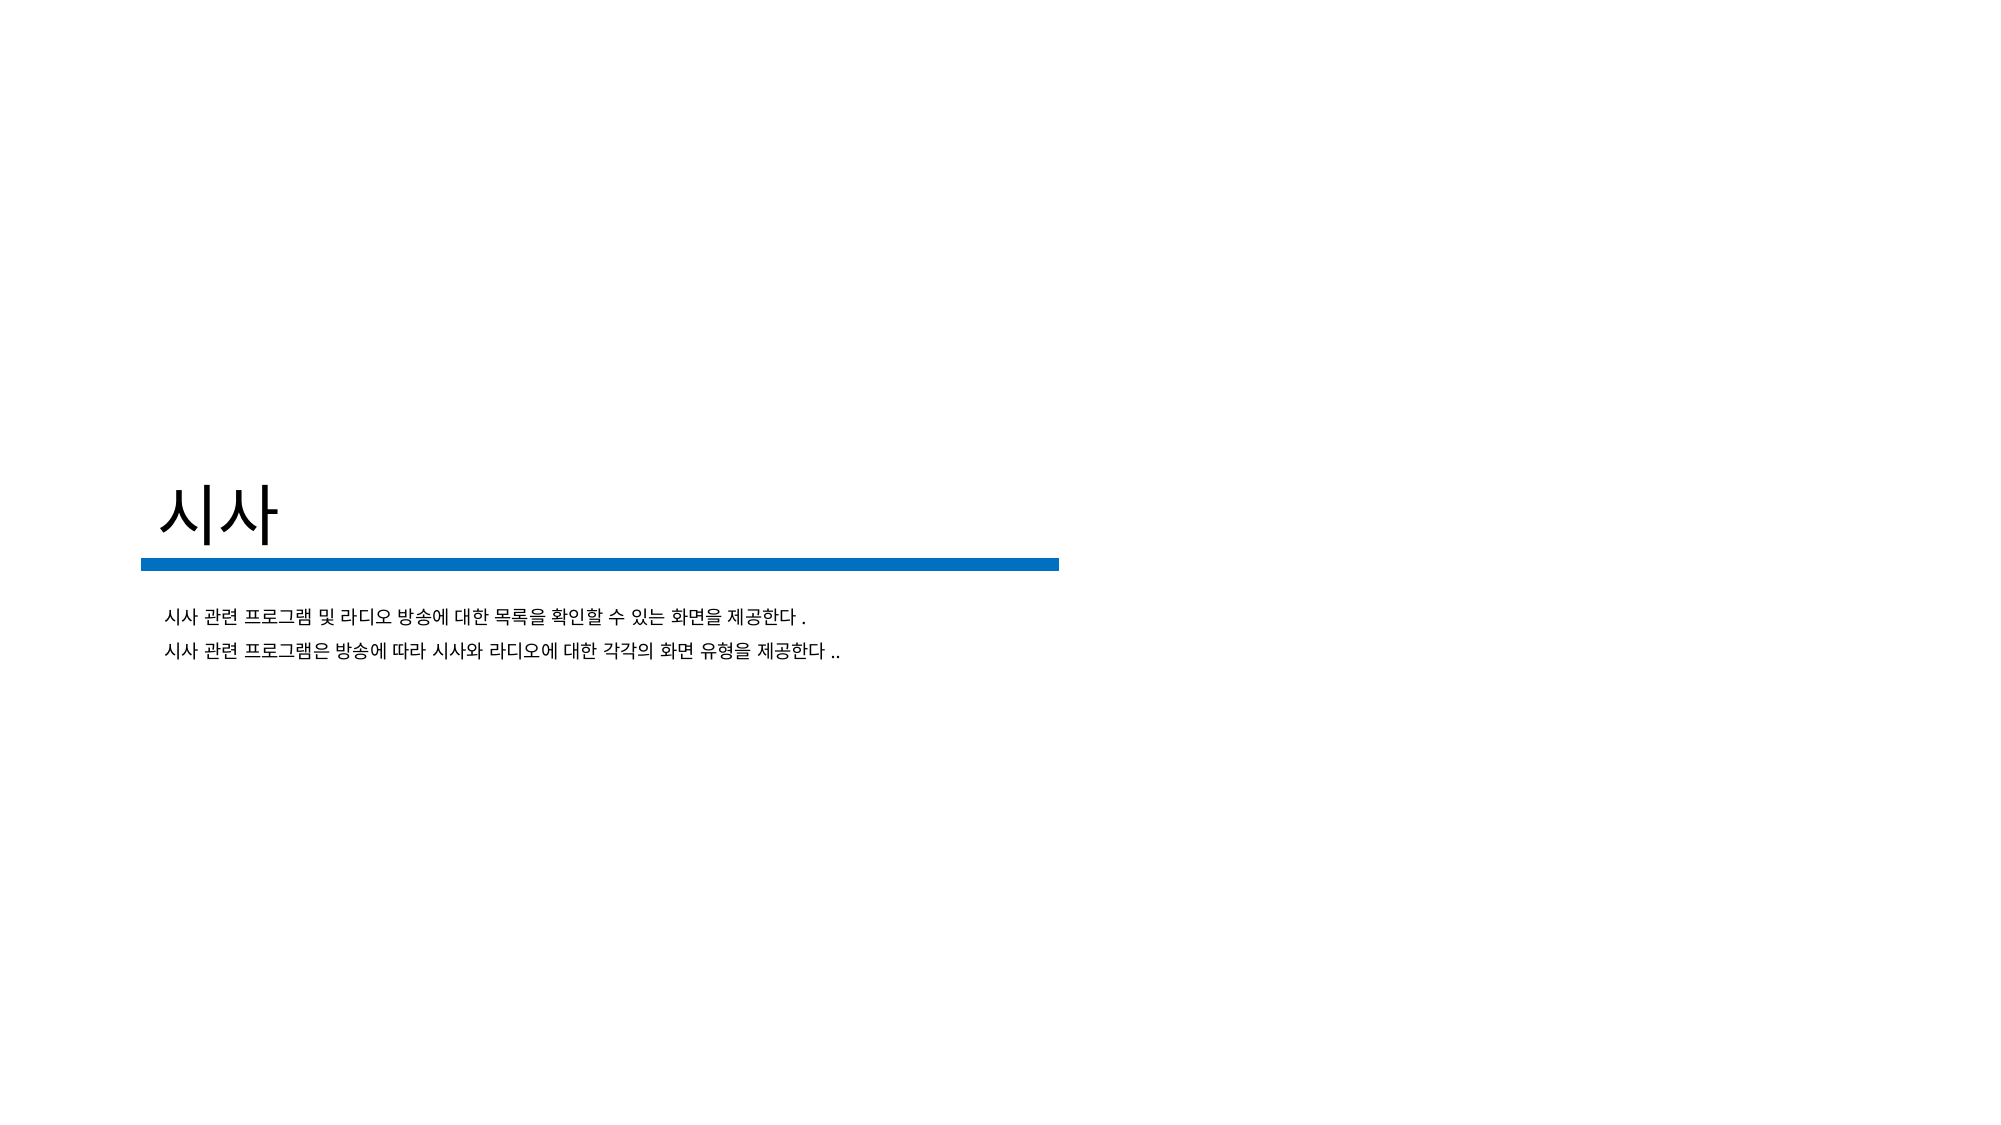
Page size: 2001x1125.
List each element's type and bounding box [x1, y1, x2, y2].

text_box [149, 587, 856, 670]
title [142, 466, 308, 563]
